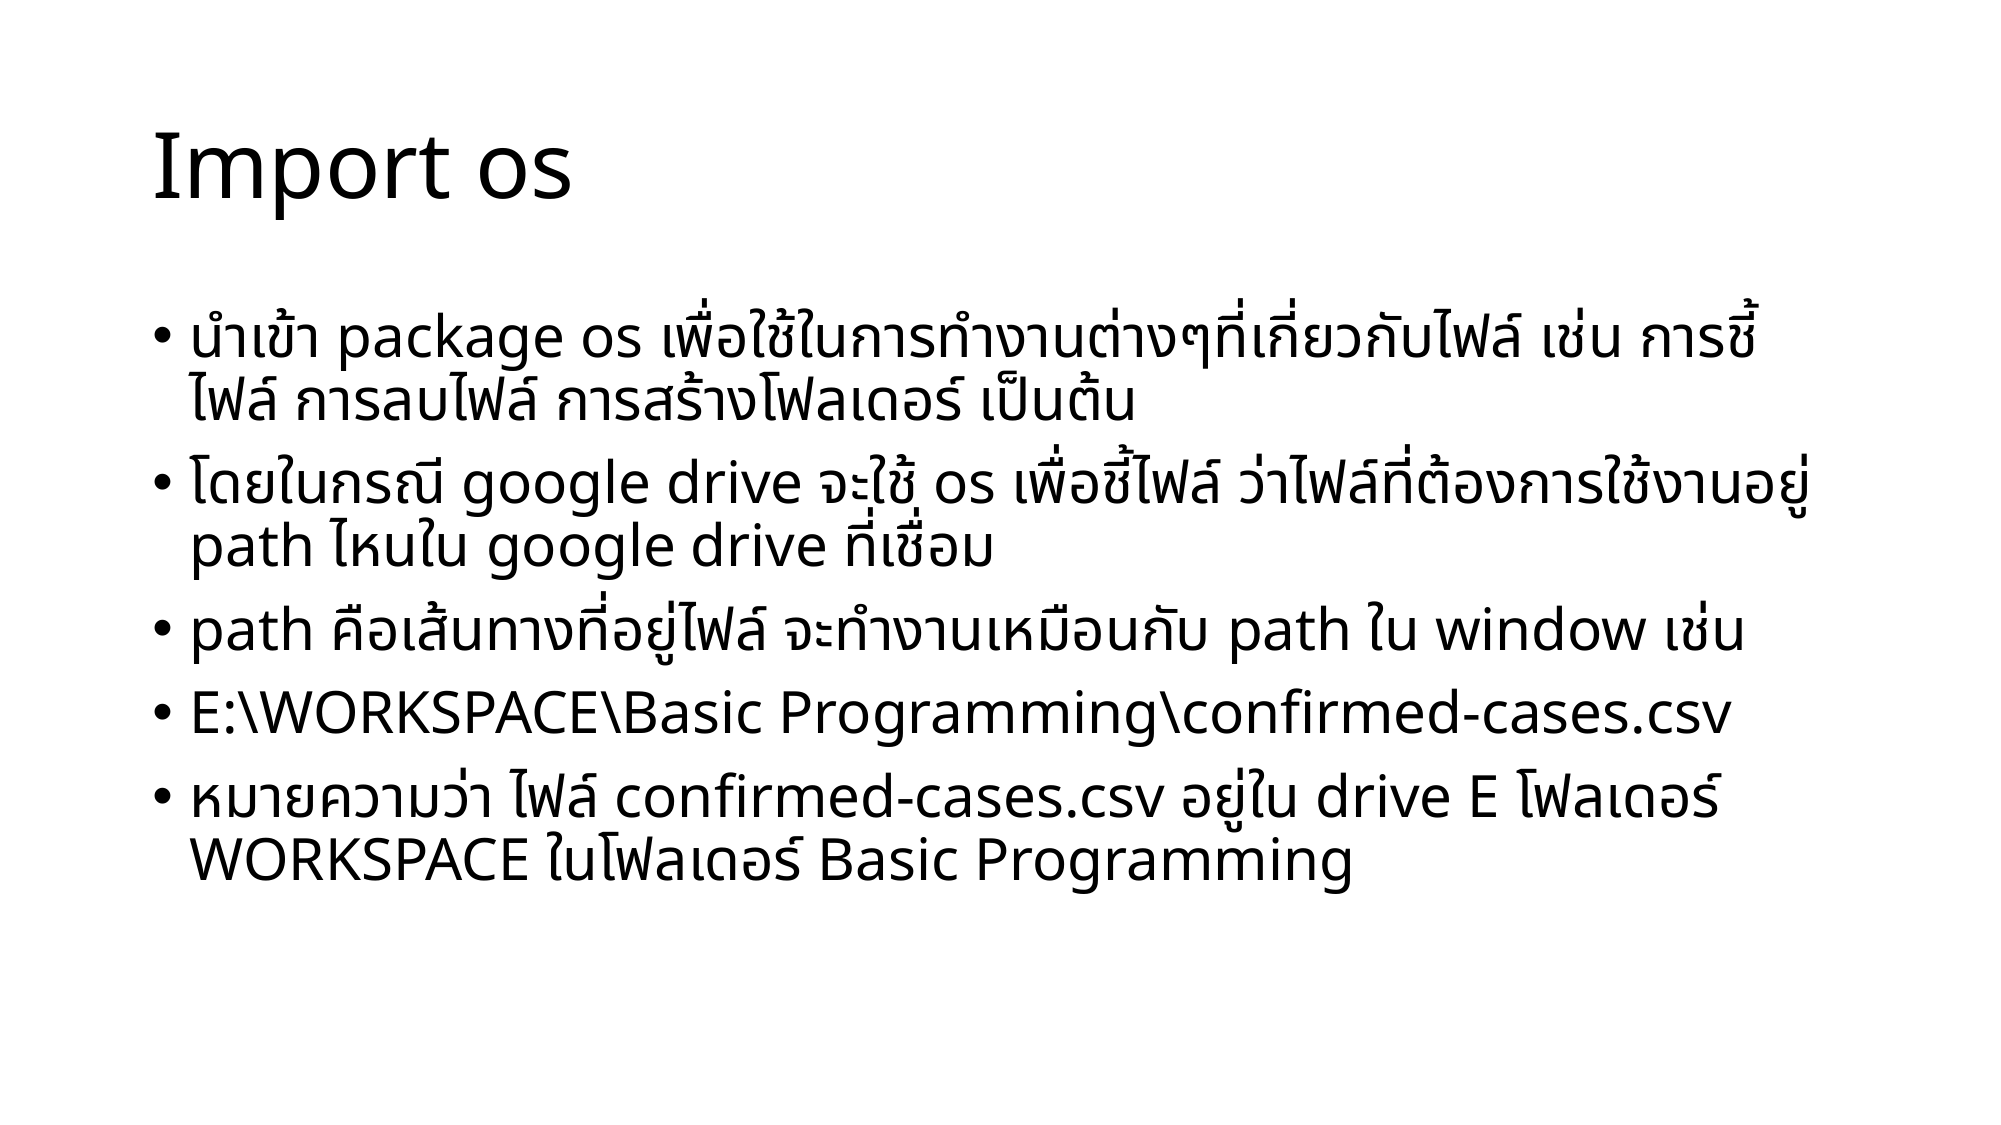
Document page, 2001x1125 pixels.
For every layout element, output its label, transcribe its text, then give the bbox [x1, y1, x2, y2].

title Import os [137, 59, 1863, 278]
list นำเข้า package os เพื่อใช้ในการทำงานต่างๆที่เกี่ยวกับไฟล์ เช่น การชี้ไฟล์ การลบไฟล์ การสร้างโฟลเดอร์ เป็นต้น โดยในกรณี google drive จะใช้ os เพื่อชี้ไฟล์ ว่าไฟล์ที่ต้องการใช้งานอยู่ path ไหนใน google drive ที่เชื่อม path คือเส้นทางที่อยู่ไฟล์ จะทำงานเหมือนกับ path ใน window เช่น E:\WORKSPACE\Basic Programming\confirmed-cases.csv หมายความว่า ไฟล์ confirmed-cases.csv อยู่ใน drive E โฟลเดอร์ WORKSPACE ในโฟลเดอร์ Basic Programming [137, 299, 1863, 1014]
